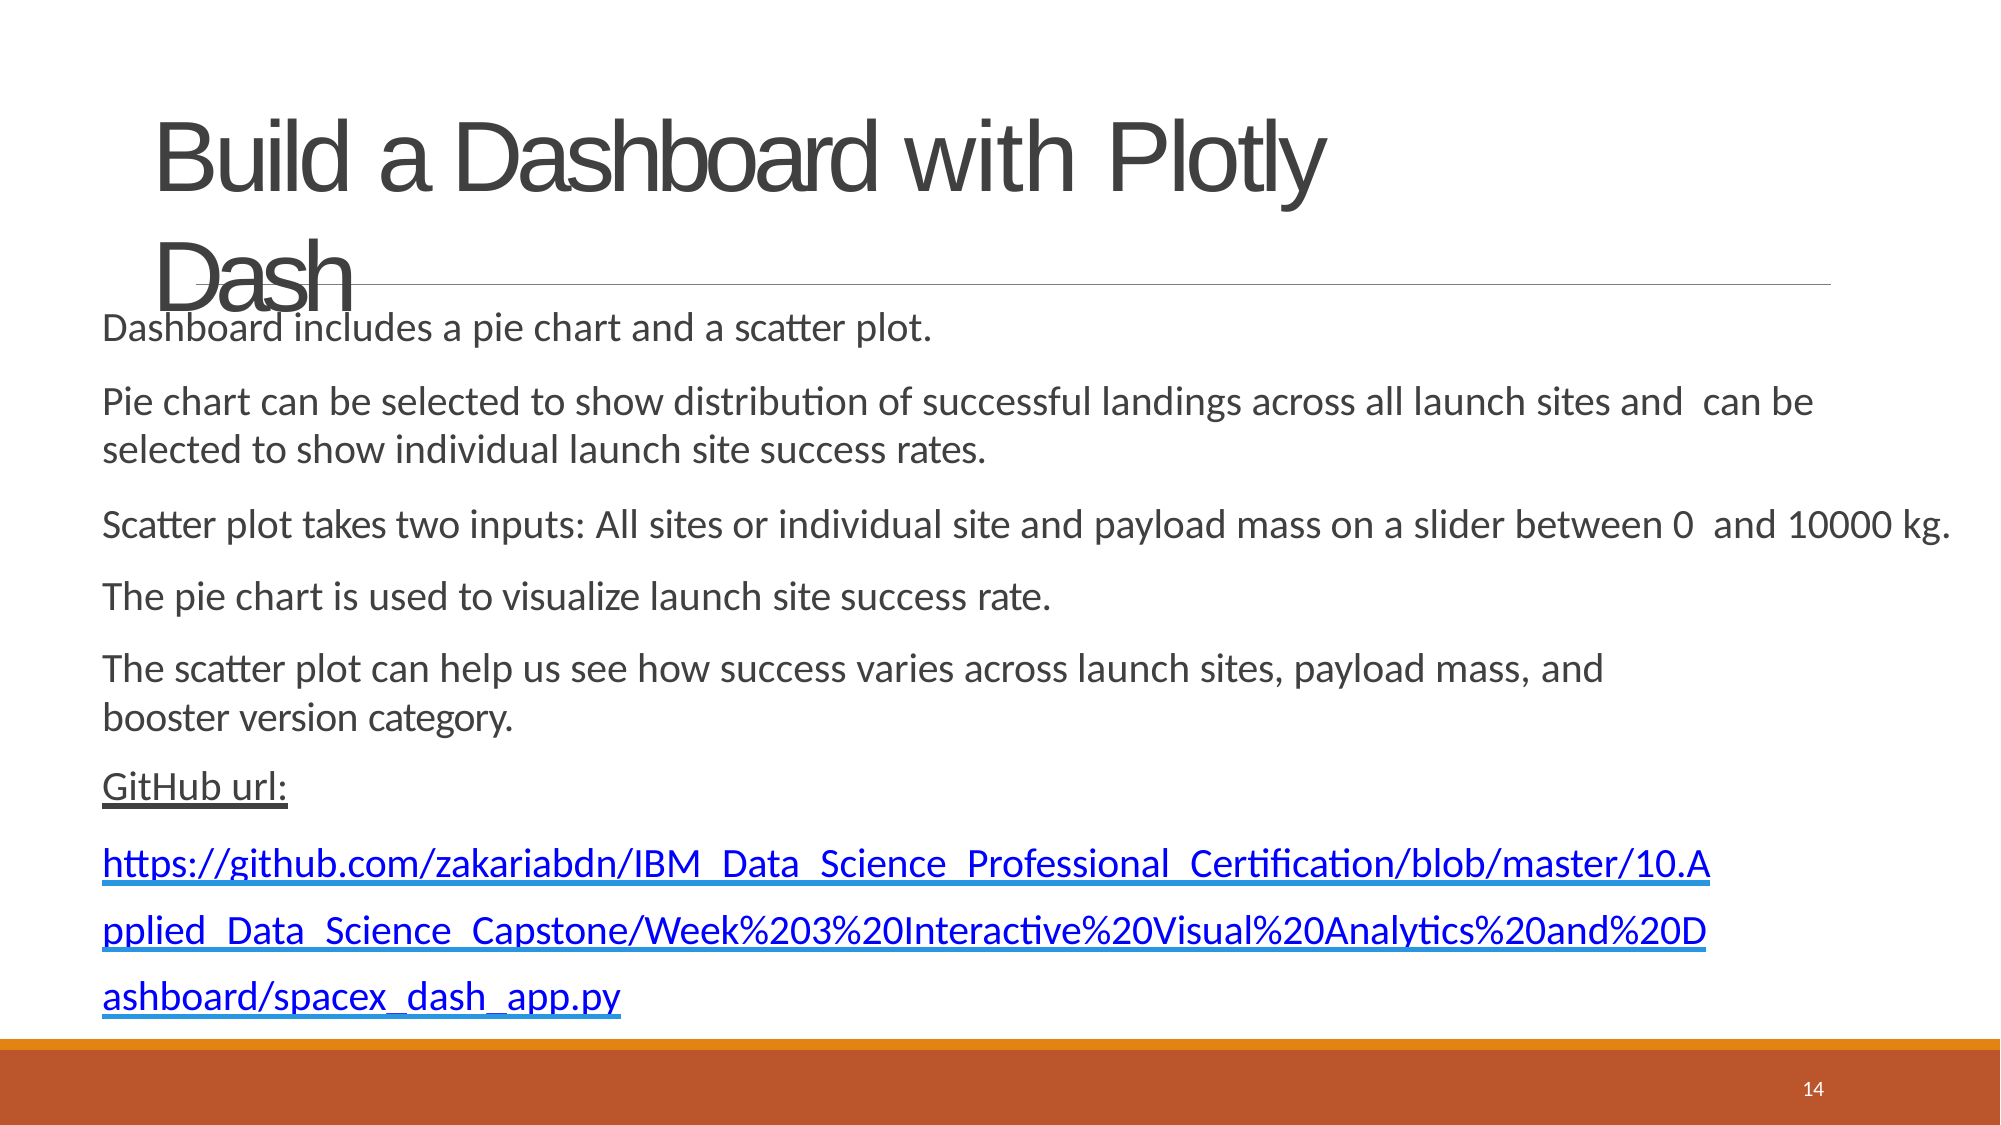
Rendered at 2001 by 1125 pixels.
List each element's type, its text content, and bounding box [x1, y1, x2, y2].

slide_number 14 [1795, 1077, 1831, 1125]
title Build a Dashboard with Plotly Dash [150, 89, 1517, 274]
text_box Dashboard includes a pie chart and a scatter plot. Pie chart can be selected to show distribution of successful landings across all launch sites and can be selected to show individual launch site success rates. Scatter plot takes two inputs: All sites or individual site and payload mass on a slider between 0 and 10000 kg. The pie chart is used to visualize launch site success rate. The scatter plot can help us see how success varies across launch sites, payload mass, and booster version category. GitHub url: https://github.com/zakariabdn/IBM_Data_Science_Professional_Certification/blob/master/10.Applied_Data_Science_Capstone/Week%203%20Interactive%20Visual%20Analytics%20and%20Dashboard/spacex_dash_app.py [99, 274, 1975, 886]
